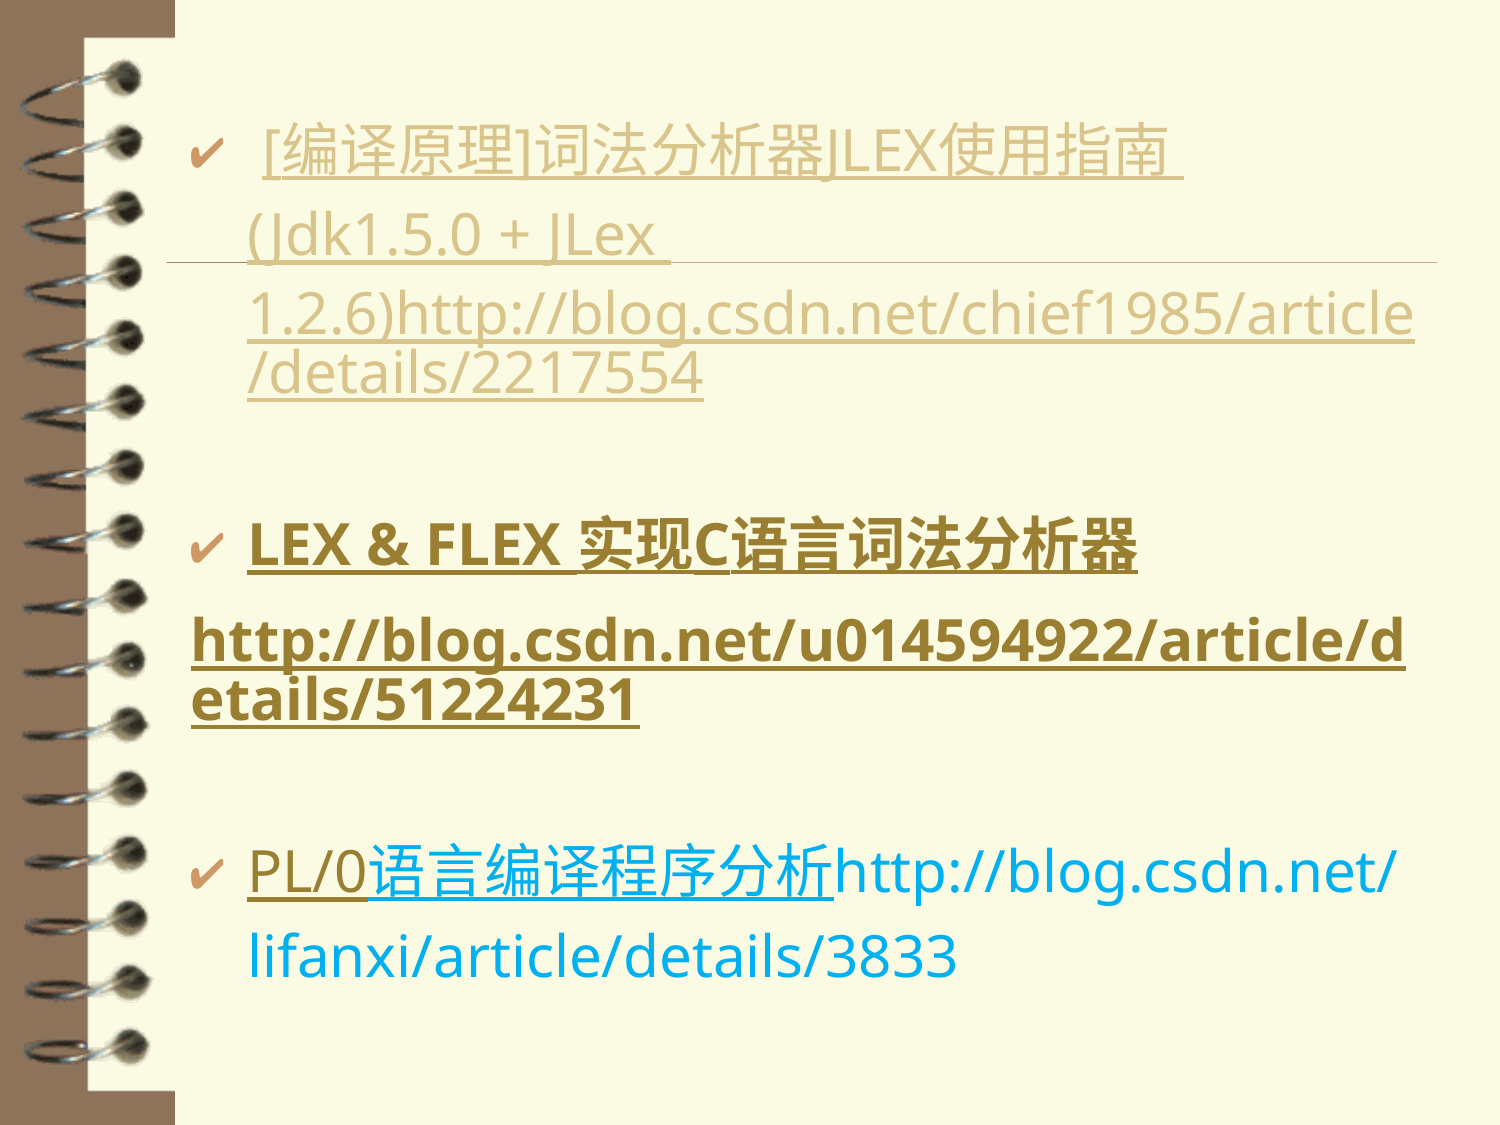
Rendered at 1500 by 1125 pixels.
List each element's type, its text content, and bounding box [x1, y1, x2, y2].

list [编译原理]词法分析器JLEX使用指南 (Jdk1.5.0 + JLex 1.2.6)http://blog.csdn.net/chief1985/article/details/2217554 LEX & FLEX 实现C语言词法分析器 http://blog.csdn.net/u014594922/article/details/51224231 PL/0语言编译程序分析http://blog.csdn.net/lifanxi/article/details/3833 [175, 105, 1452, 929]
picture [0, 0, 175, 1125]
